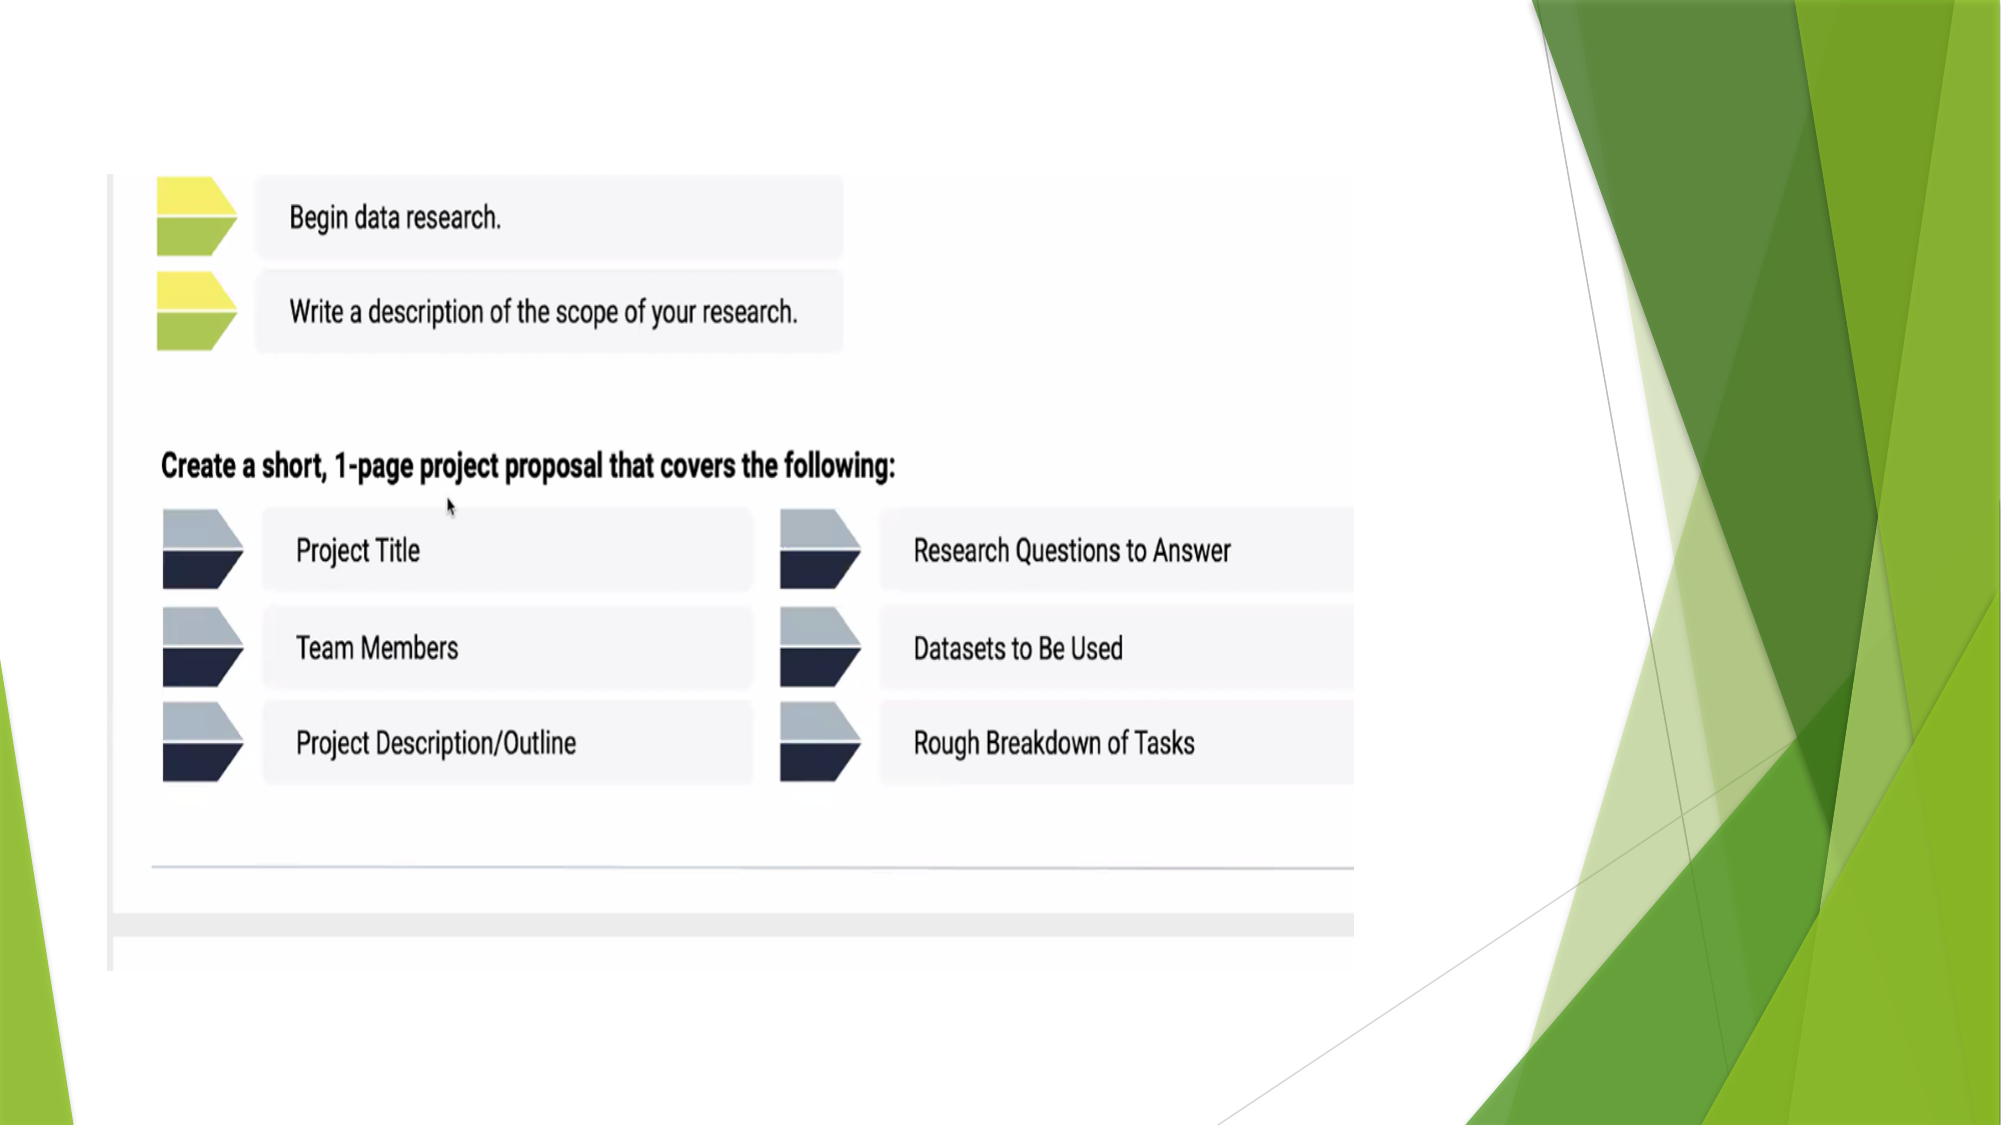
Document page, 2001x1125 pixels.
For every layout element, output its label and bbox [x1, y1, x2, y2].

picture [106, 174, 1354, 971]
